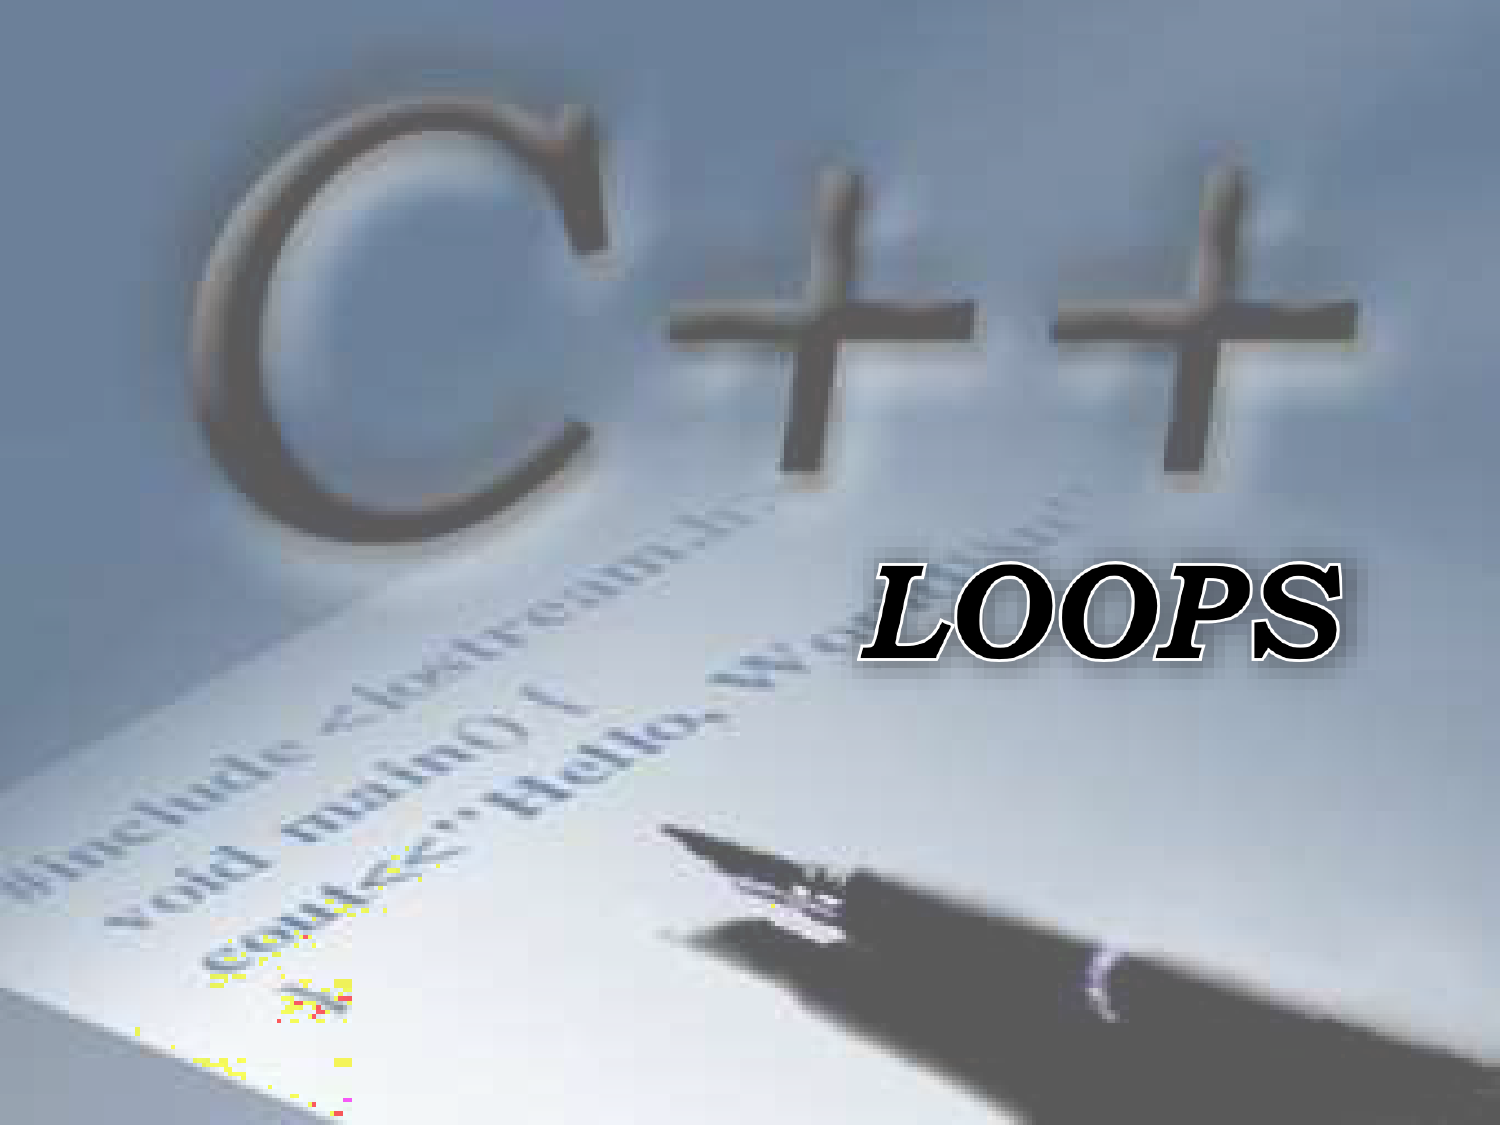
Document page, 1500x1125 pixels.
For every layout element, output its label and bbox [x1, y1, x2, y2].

text_box [0, 0, 1500, 1125]
